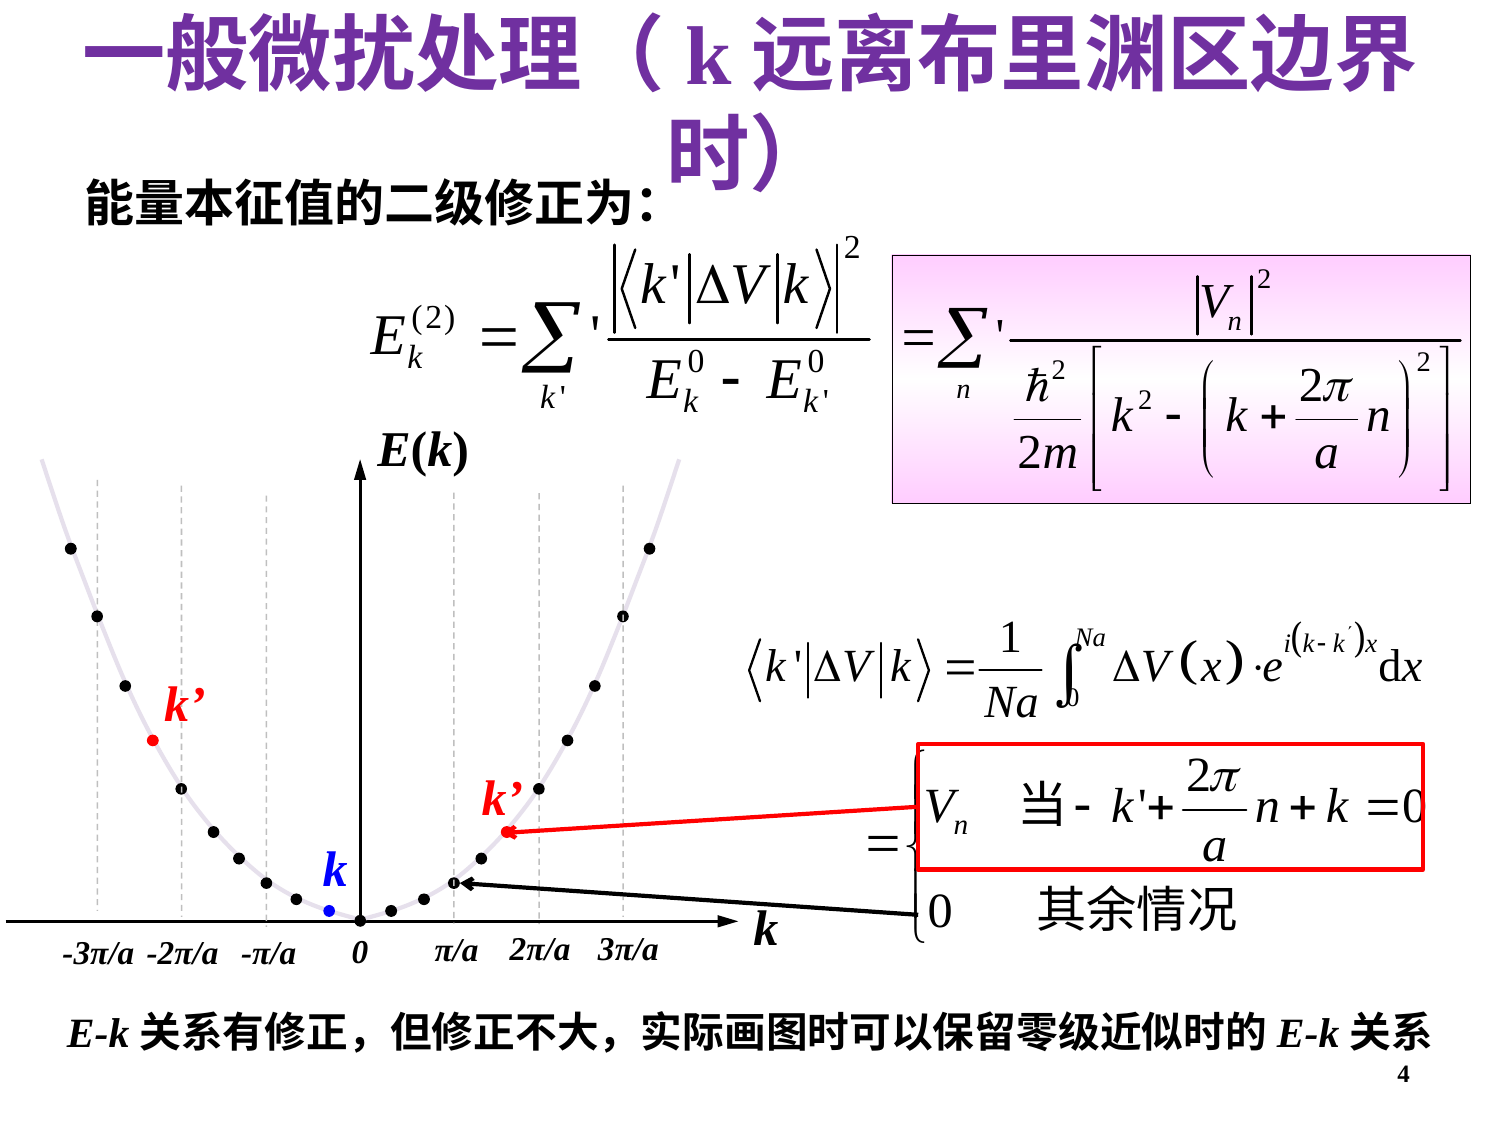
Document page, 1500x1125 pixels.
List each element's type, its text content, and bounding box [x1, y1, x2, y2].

text_box 能量本征值的二级修正为： [69, 163, 700, 239]
text_box E-k关系有修正，但修正不大，实际画图时可以保留零级近似时的E-k关系 [52, 997, 1448, 1063]
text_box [502, 743, 1424, 870]
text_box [359, 219, 881, 426]
text_box -3π/a [47, 930, 150, 979]
slide_number 4 [1074, 1063, 1425, 1103]
text_box -π/a [234, 930, 312, 979]
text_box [891, 254, 1471, 504]
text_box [855, 739, 1436, 954]
text_box 0 [336, 930, 384, 978]
text_box 2π/a [494, 930, 586, 975]
text_box 3π/a [586, 930, 674, 975]
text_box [41, 459, 680, 920]
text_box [740, 608, 1432, 729]
text_box -2π/a [150, 930, 234, 979]
text_box π/a [419, 930, 494, 975]
text_box k [738, 923, 794, 963]
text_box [459, 882, 919, 915]
text_box E(k) [362, 434, 485, 457]
title 一般微扰处理（k远离布里渊区边界时） [0, 7, 1500, 195]
